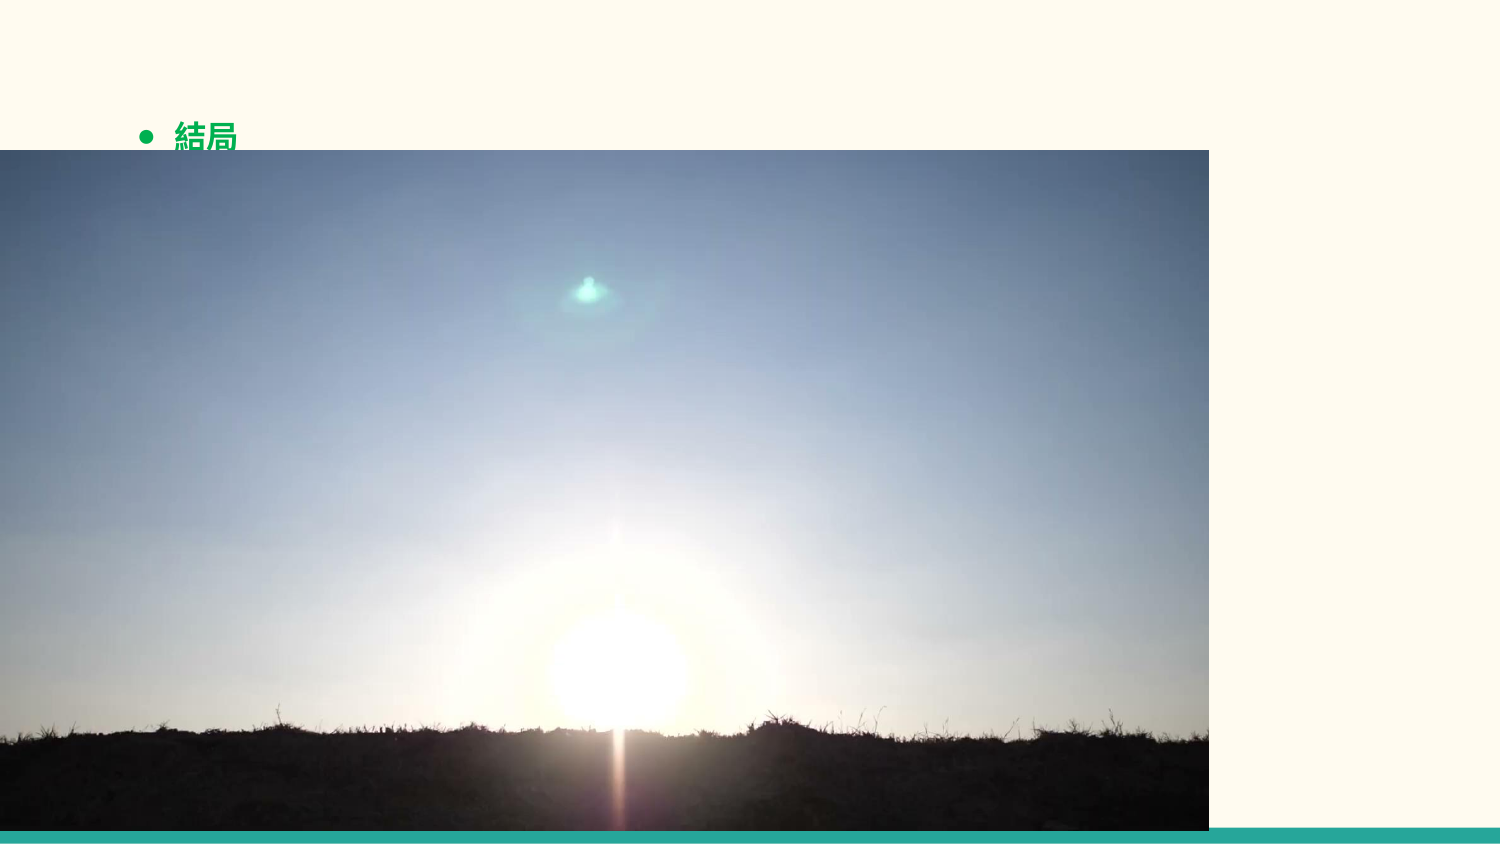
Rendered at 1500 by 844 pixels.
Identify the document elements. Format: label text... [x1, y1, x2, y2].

picture [0, 149, 1210, 831]
title 結局 [51, 72, 1449, 174]
